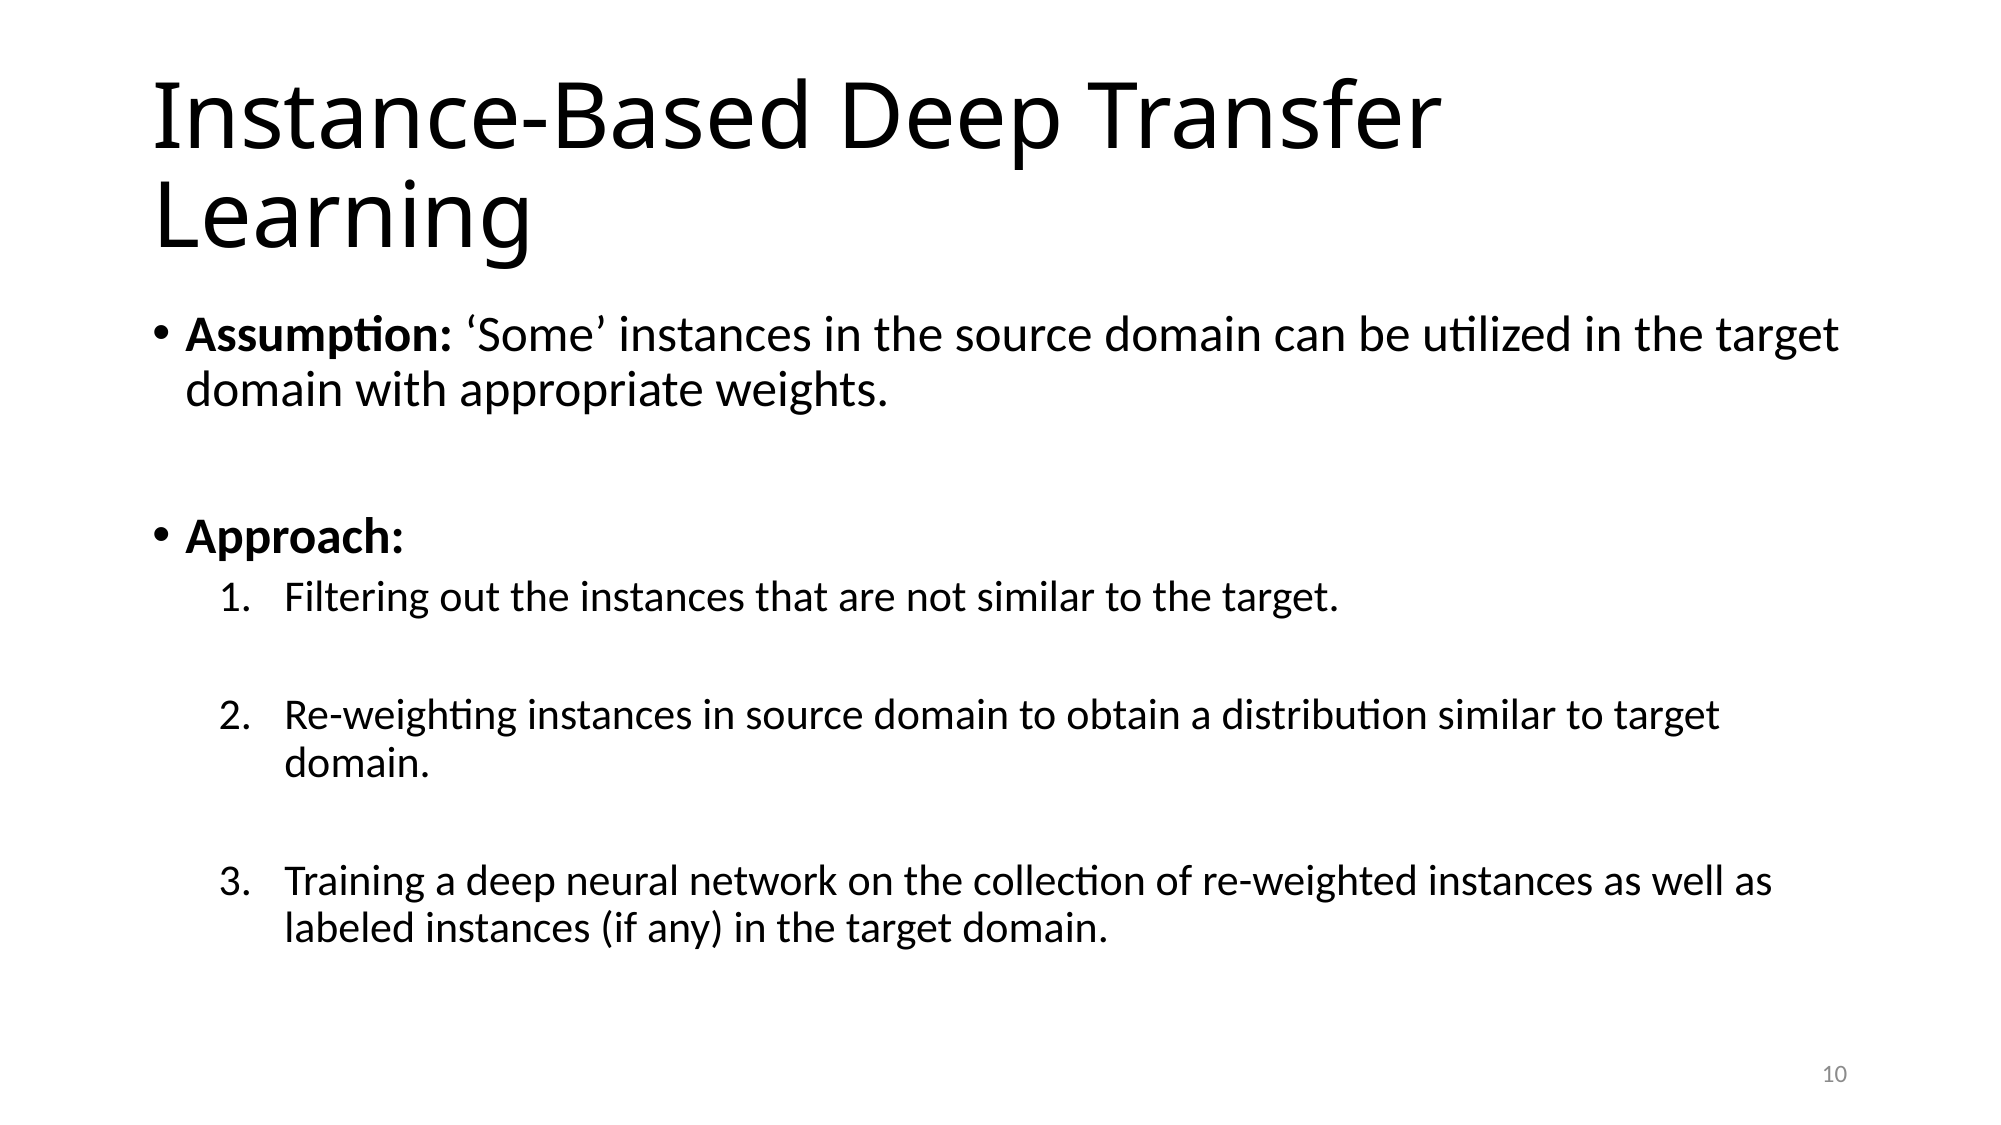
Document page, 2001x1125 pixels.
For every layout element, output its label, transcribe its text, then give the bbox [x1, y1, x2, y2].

list Assumption: ‘Some’ instances in the source domain can be utilized in the target domain with appropriate weights. Approach: Filtering out the instances that are not similar to the target. Re-weighting instances in source domain to obtain a distribution similar to target domain. Training a deep neural network on the collection of re-weighted instances as well as labeled instances (if any) in the target domain. [137, 299, 1863, 1014]
slide_number 10 [1412, 1042, 1863, 1103]
title Instance-Based Deep Transfer Learning [137, 59, 1863, 278]
